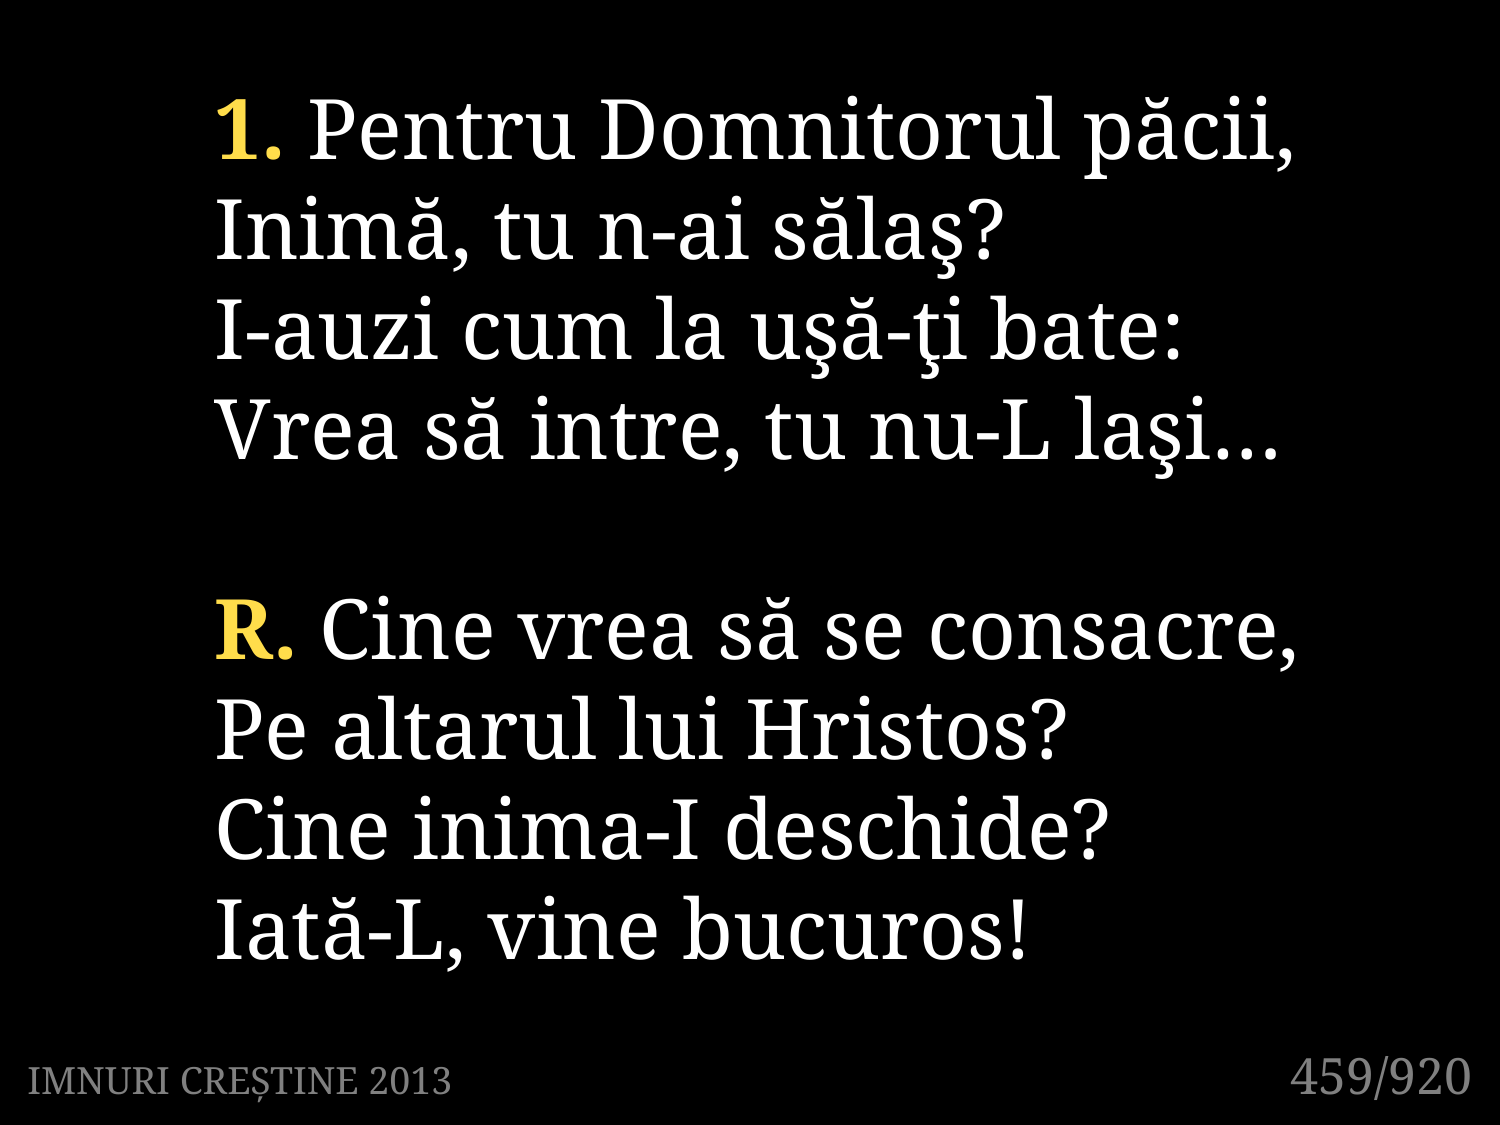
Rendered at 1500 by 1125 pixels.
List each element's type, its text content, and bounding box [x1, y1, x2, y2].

text_box 1. Pentru Domnitorul păcii, Inimă, tu n-ai sălaş? I-auzi cum la uşă-ţi bate: Vrea să intre, tu nu-L laşi… R. Cine vrea să se consacre, Pe altarul lui Hristos? Cine inima-I deschide? Iată-L, vine bucuros! [200, 69, 1500, 984]
text_box 459/920 [637, 1037, 1488, 1113]
text_box IMNURI CREȘTINE 2013 [12, 1049, 637, 1110]
